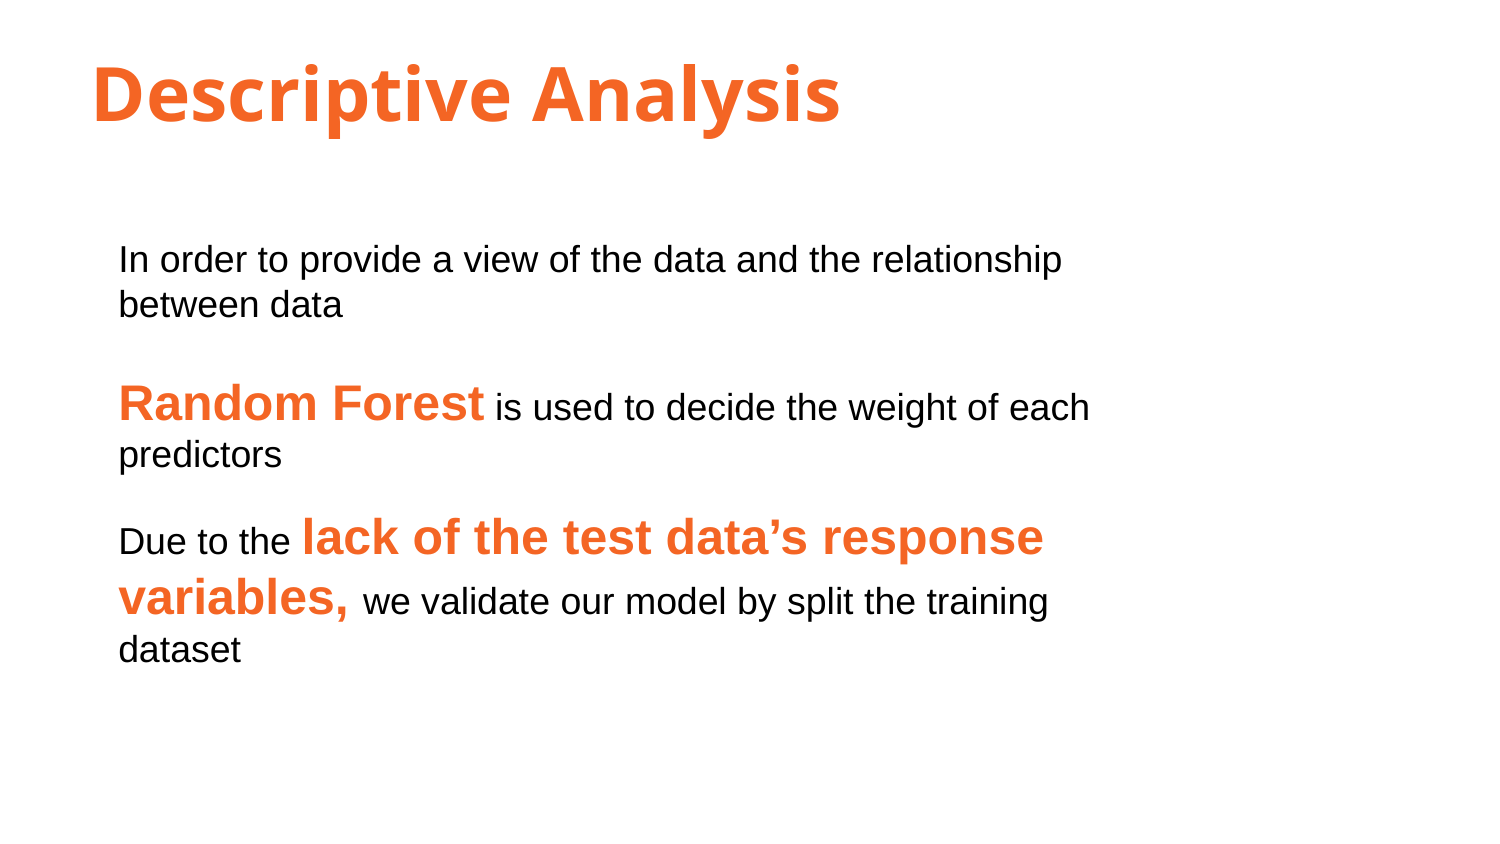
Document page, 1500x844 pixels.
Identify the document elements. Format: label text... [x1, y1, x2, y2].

title Descriptive Analysis [75, 31, 929, 158]
text_box In order to provide a view of the data and the relationship between data Random Forest is used to decide the weight of each predictors [103, 219, 1183, 382]
text_box Due to the lack of the test data’s response variables, we validate our model by split the training dataset [103, 489, 1078, 651]
